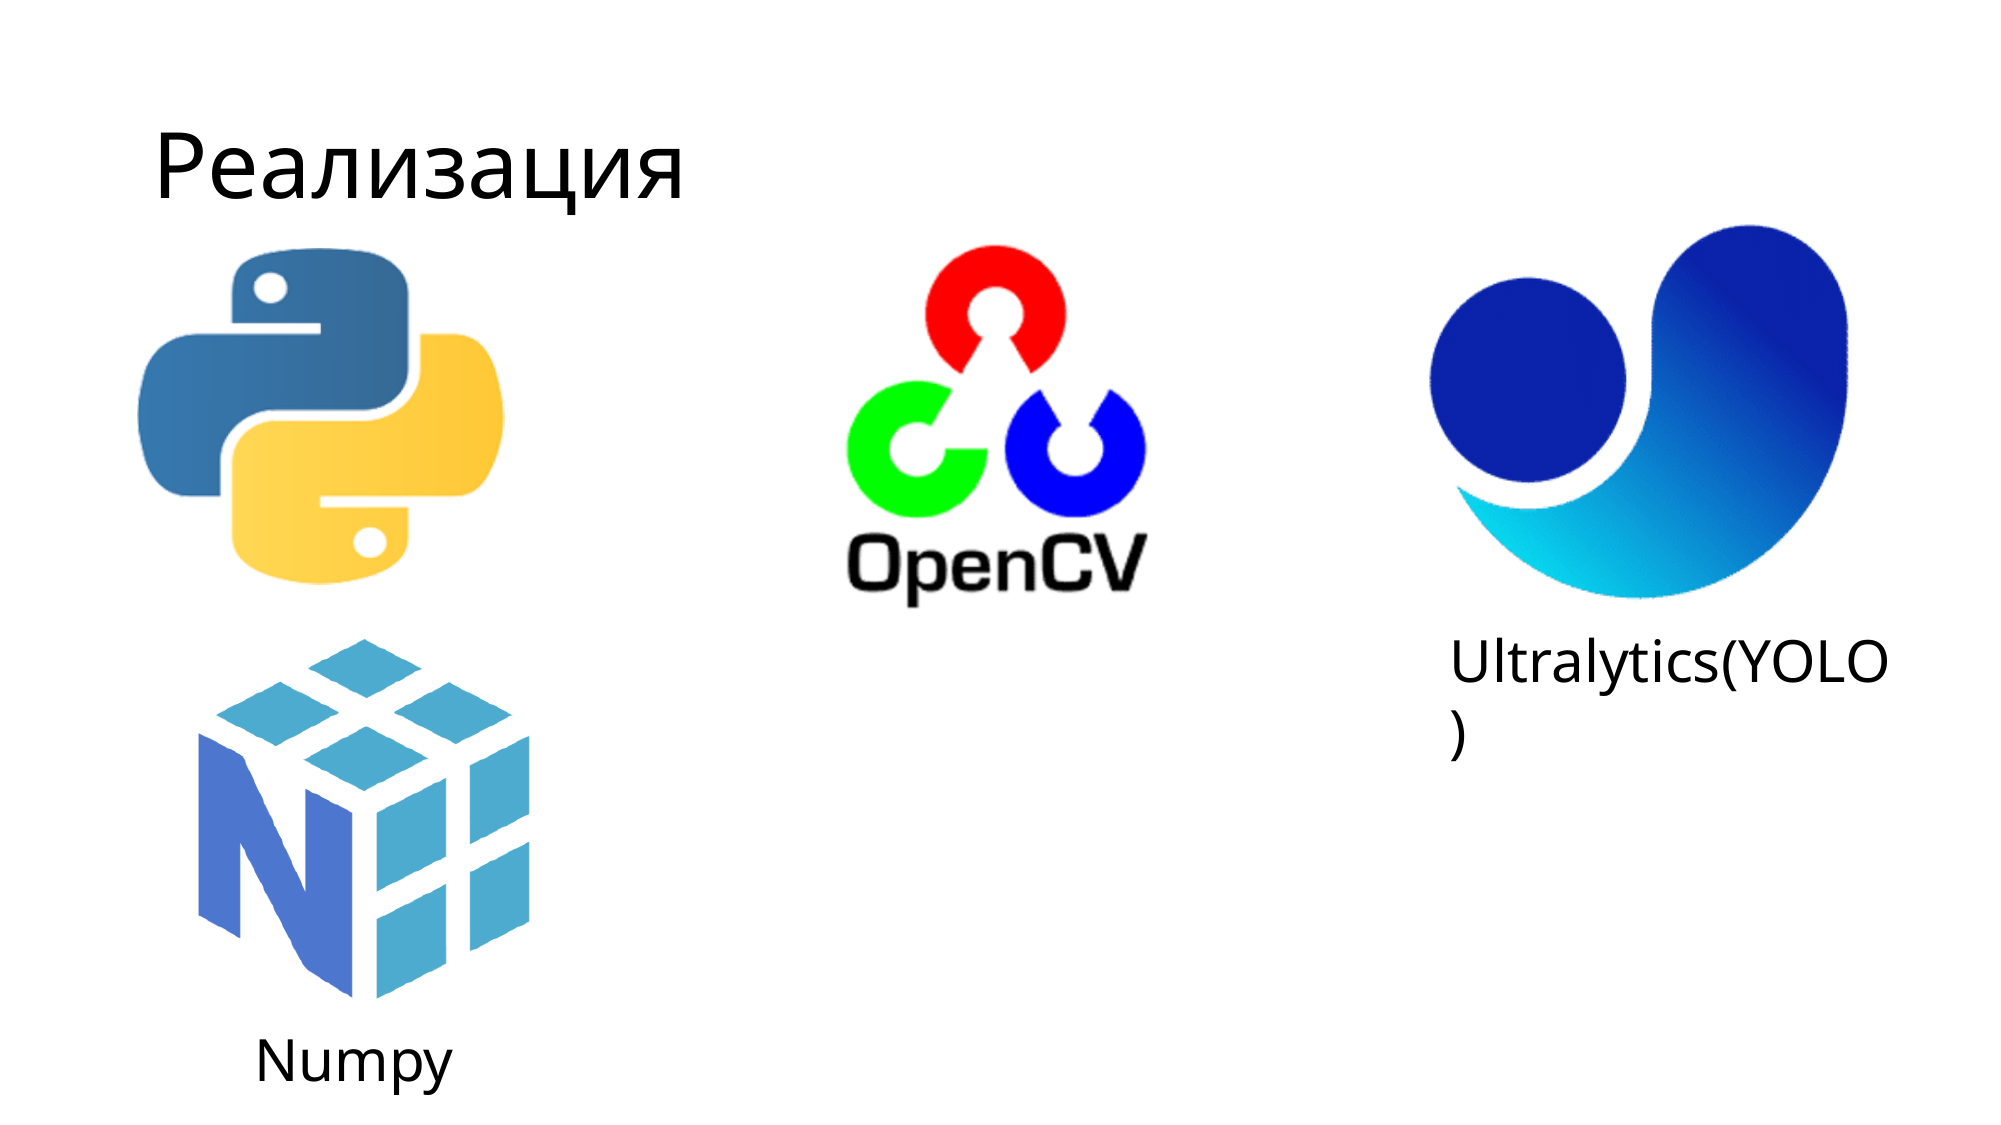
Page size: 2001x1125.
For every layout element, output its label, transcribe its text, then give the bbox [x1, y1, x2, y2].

text_box Numpy [239, 1017, 475, 1101]
title Реализация [137, 59, 1863, 278]
picture [161, 615, 554, 1017]
picture [137, 247, 506, 585]
picture [817, 216, 1184, 618]
picture [1413, 215, 1863, 618]
text_box Ultralytics(YOLO) [1435, 616, 1915, 772]
